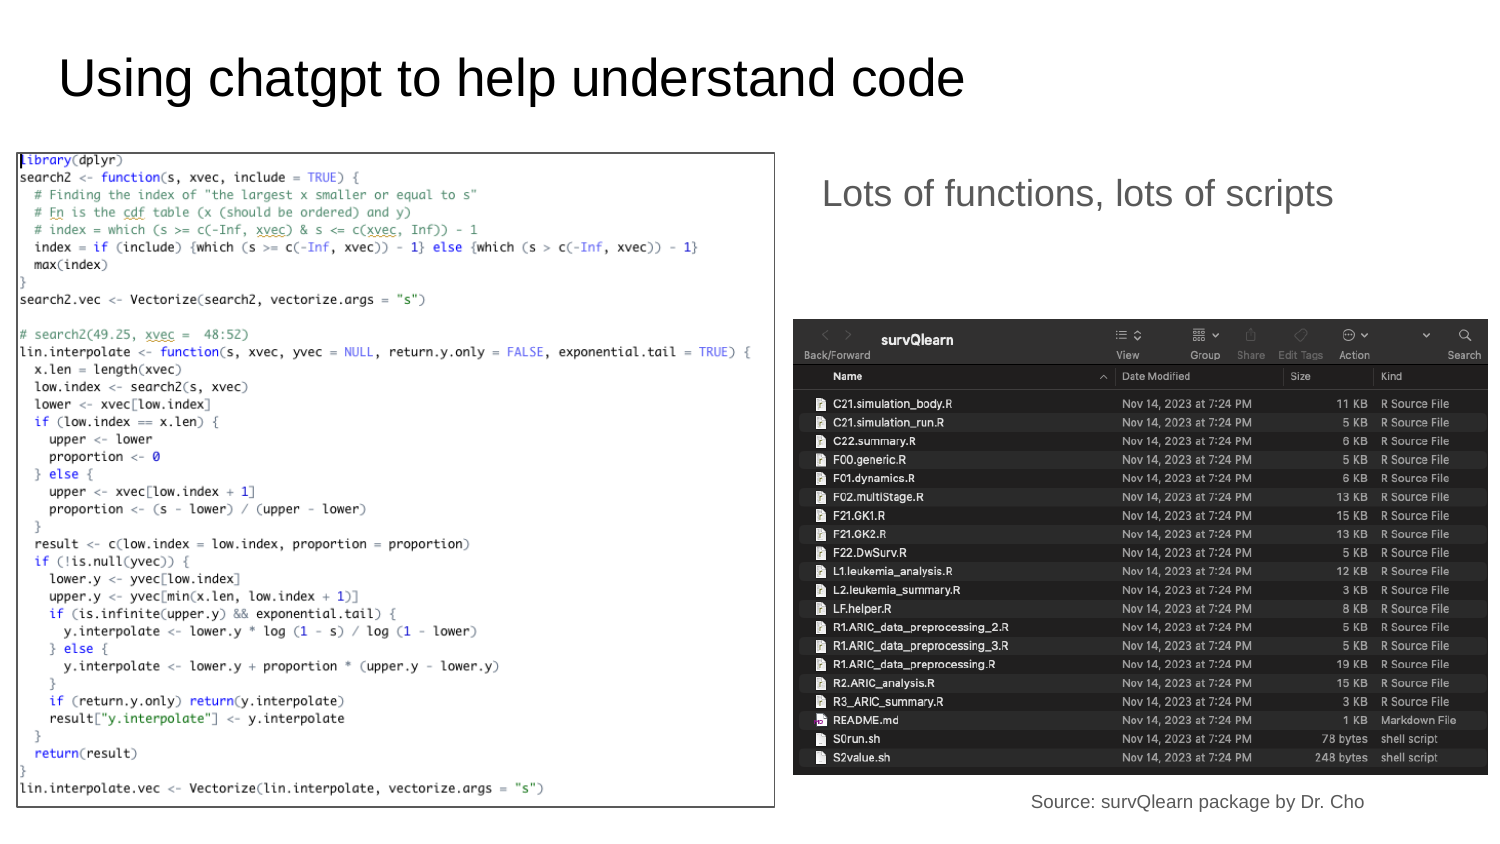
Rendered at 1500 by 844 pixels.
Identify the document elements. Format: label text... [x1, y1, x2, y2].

text_box Source: survQlearn package by Dr. Cho [1015, 782, 1389, 831]
picture [17, 153, 774, 807]
picture [793, 319, 1489, 775]
title Using chatgpt to help understand code [43, 28, 1442, 123]
text_box Lots of functions, lots of scripts [806, 153, 1475, 248]
